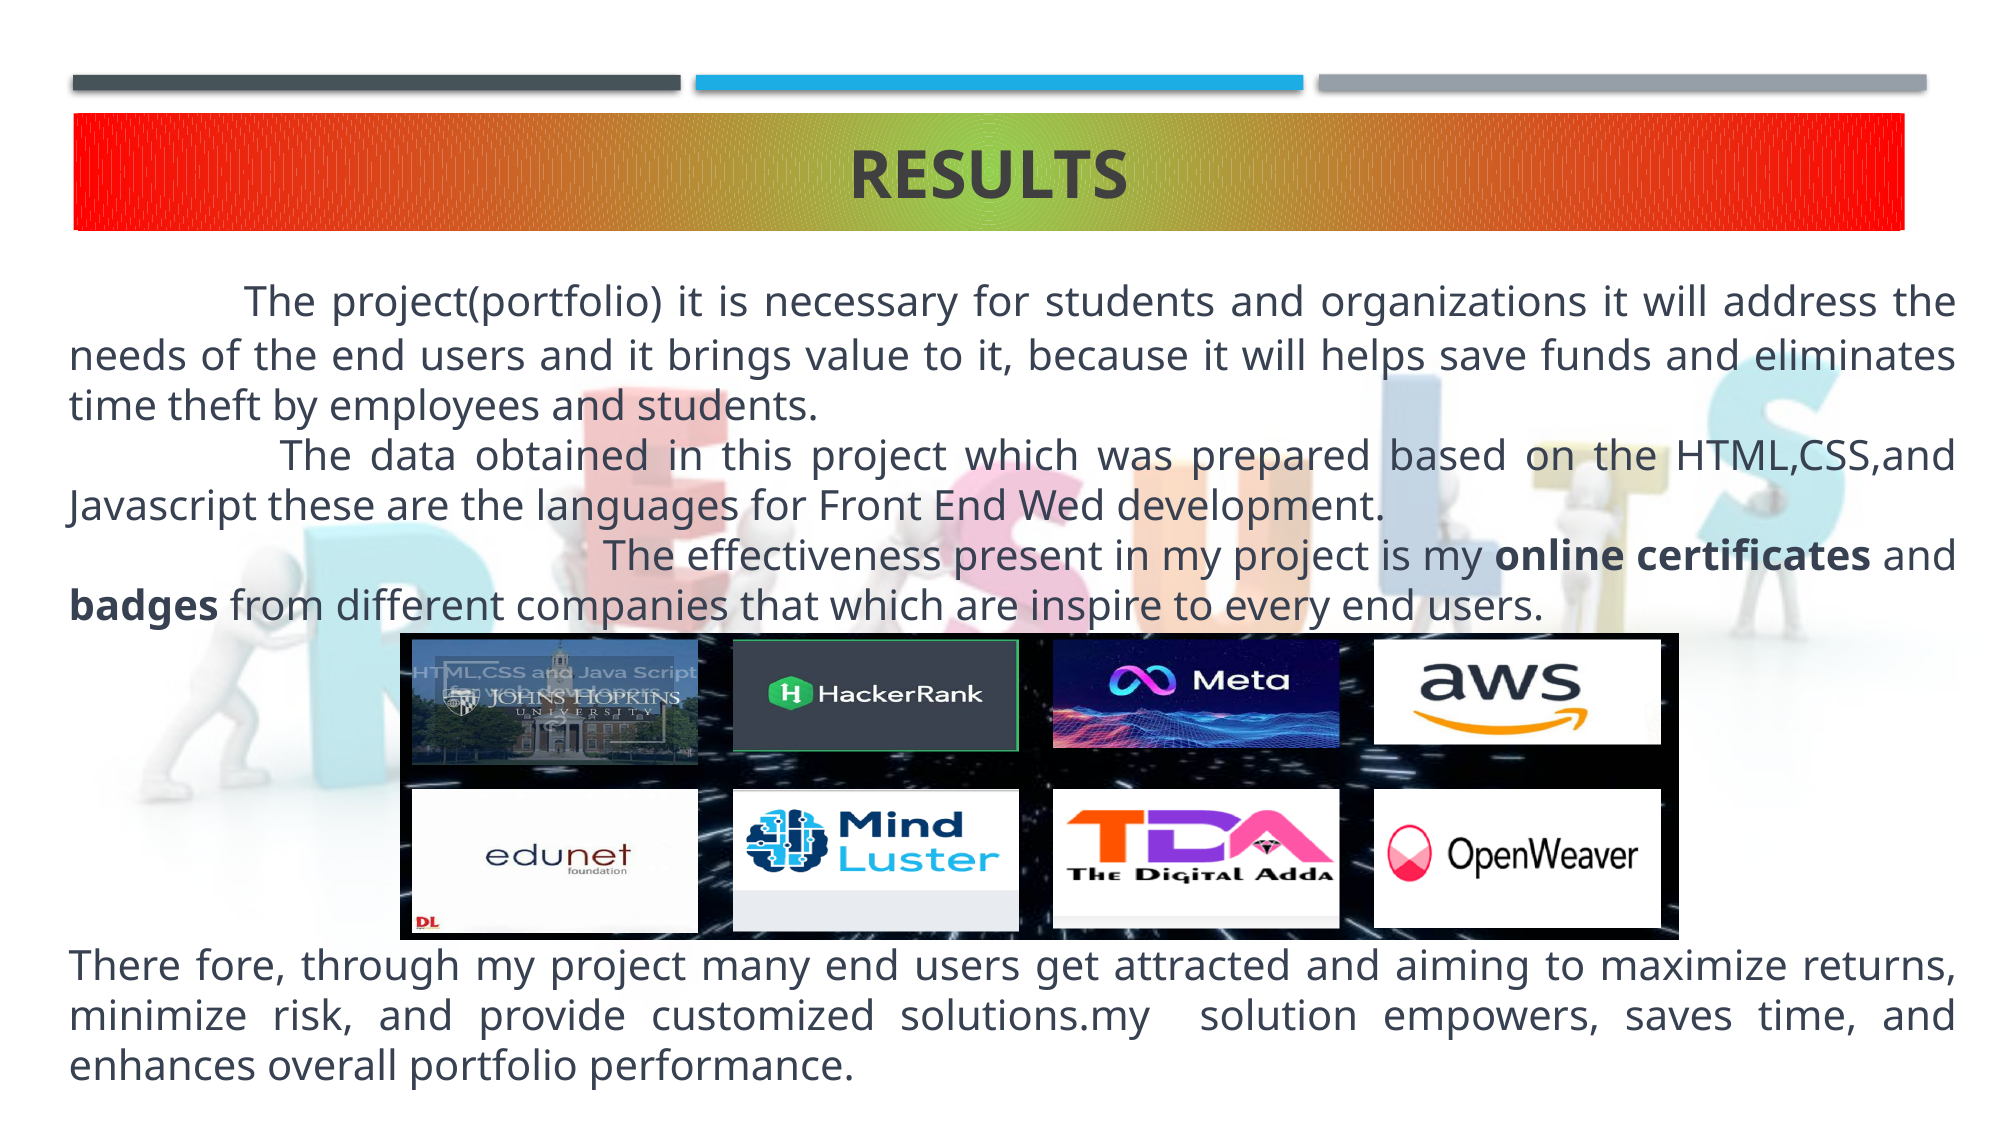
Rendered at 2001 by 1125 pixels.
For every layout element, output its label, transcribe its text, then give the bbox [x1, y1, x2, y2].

text_box RESULTS [73, 113, 1905, 231]
picture [399, 632, 1679, 940]
text_box The project(portfolio) it is necessary for students and organizations it will address the needs of the end users and it brings value to it, because it will helps save funds and eliminates time theft by employees and students. The data obtained in this project which was prepared based on the HTML,CSS,and Javascript these are the languages for Front End Wed development. The effectiveness present in my project is my online certificates and badges from different companies that which are inspire to every end users. There fore, through my project many end users get attracted and aiming to maximize returns, minimize risk, and provide customized solutions.my solution empowers, saves time, and enhances overall portfolio performance. [53, 251, 1973, 1097]
